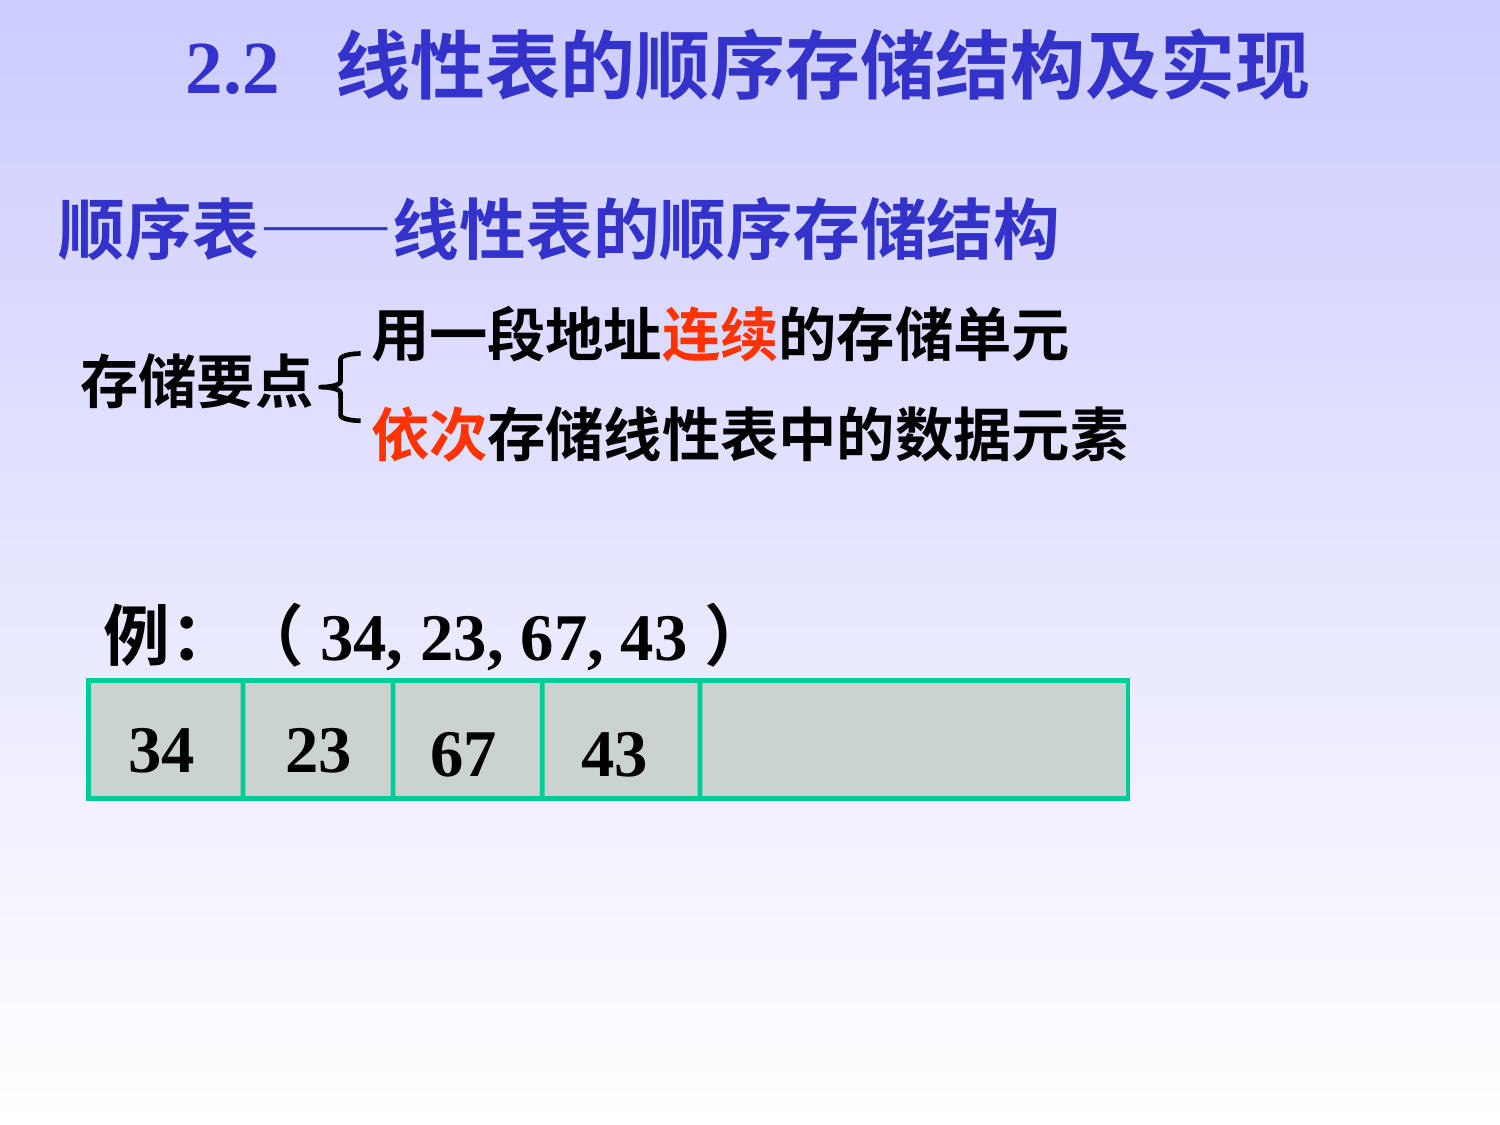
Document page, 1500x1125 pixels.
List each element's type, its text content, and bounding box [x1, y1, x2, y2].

text_box 例：（34, 23, 67, 43） [89, 586, 900, 678]
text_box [64, 290, 1319, 477]
text_box 顺序表——线性表的顺序存储结构 [44, 180, 1282, 275]
text_box 2.2 线性表的顺序存储结构及实现 [171, 18, 1397, 110]
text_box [88, 680, 1129, 800]
